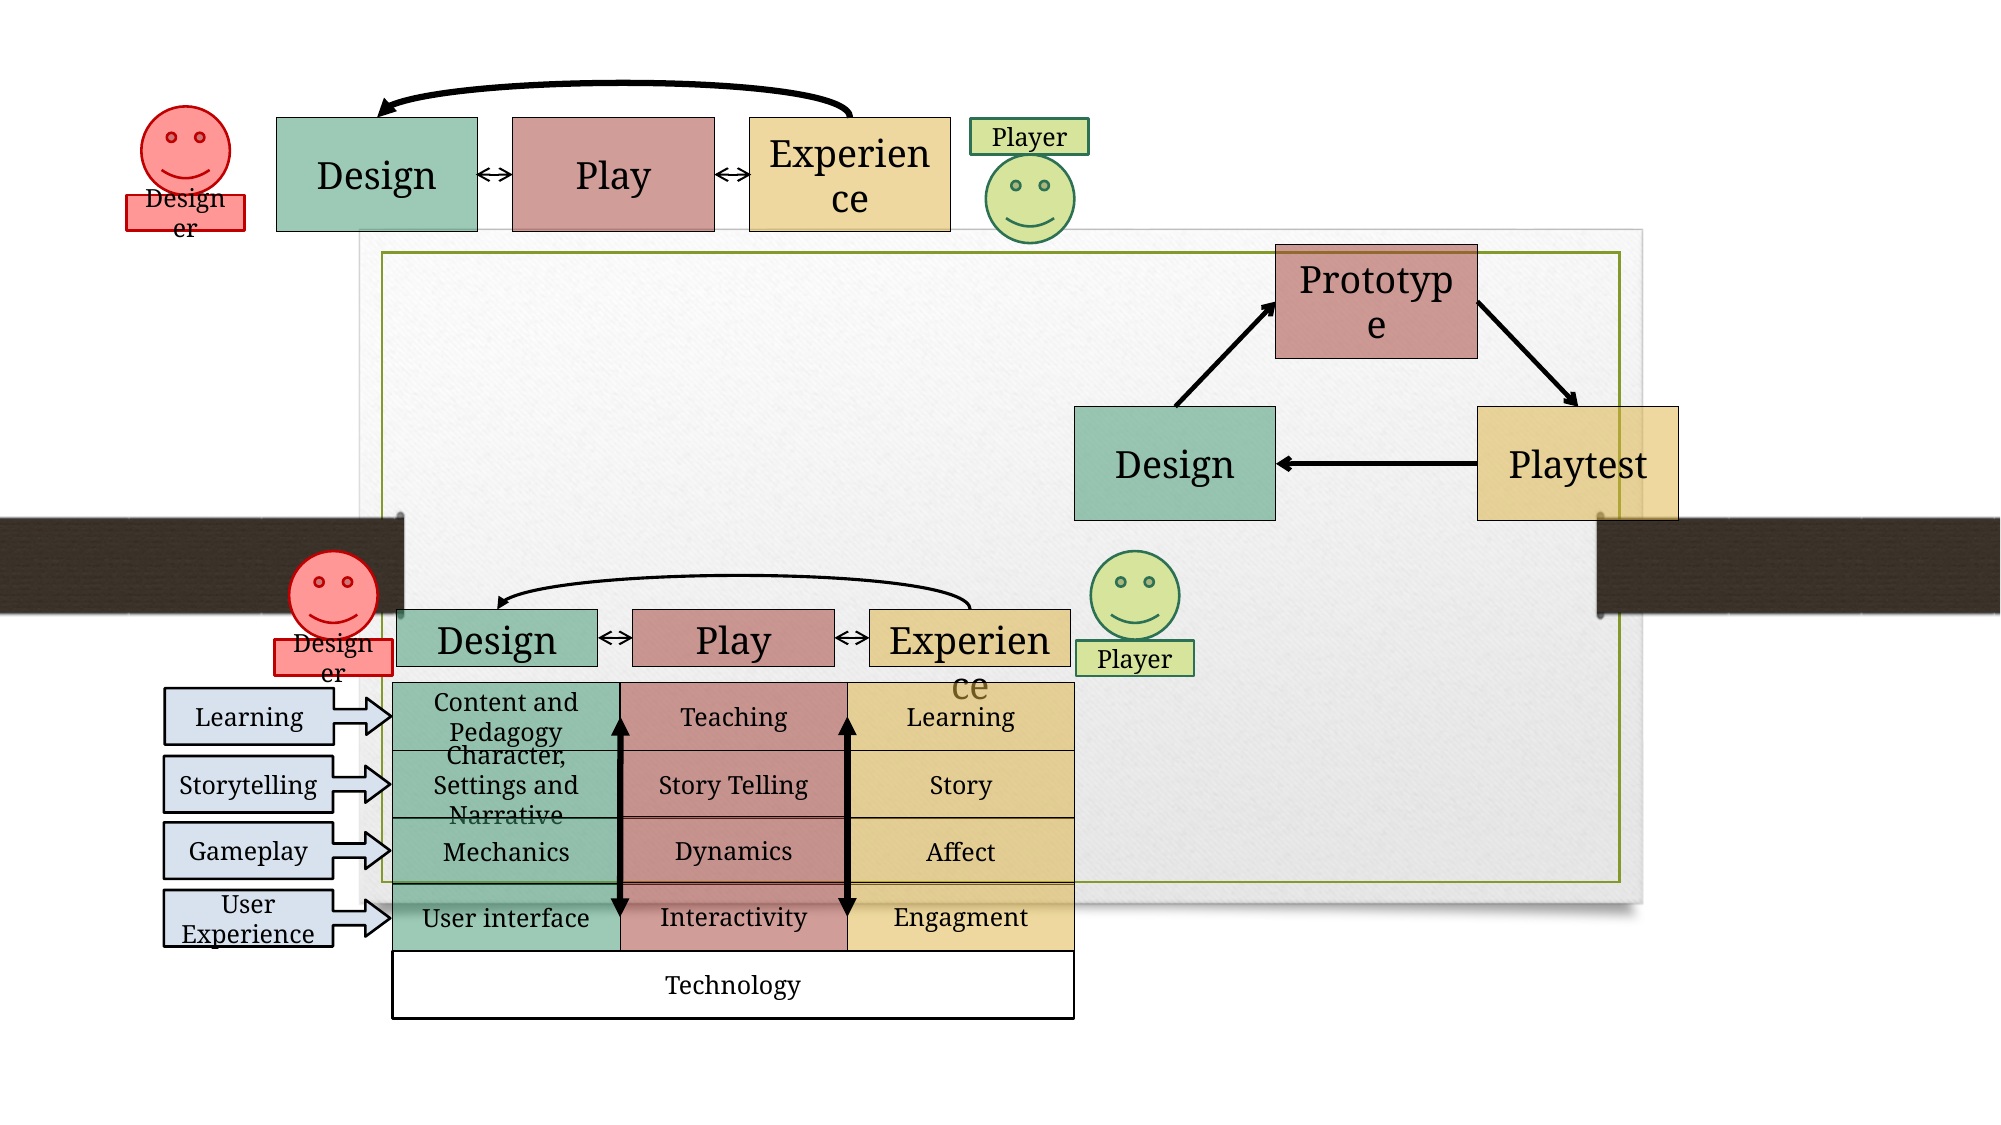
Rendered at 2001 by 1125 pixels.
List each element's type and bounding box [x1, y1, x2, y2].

picture [0, 0, 2001, 1125]
text_box [126, 106, 1089, 244]
text_box [1074, 244, 1680, 522]
text_box [163, 550, 1195, 1019]
